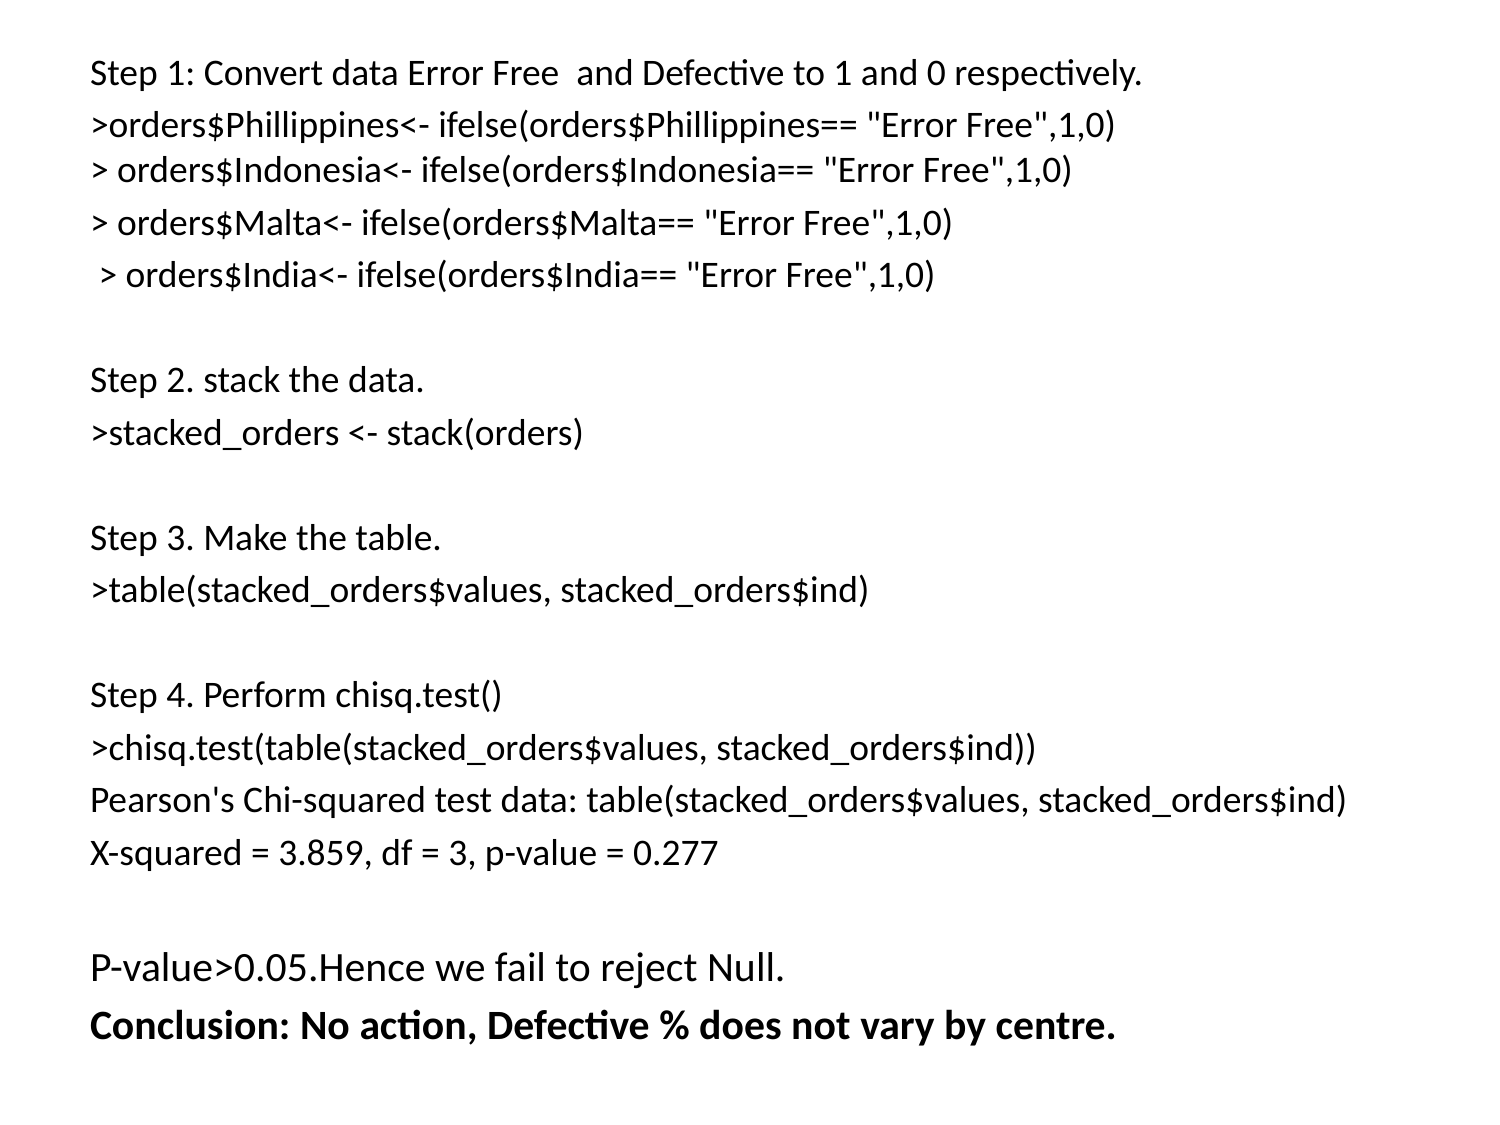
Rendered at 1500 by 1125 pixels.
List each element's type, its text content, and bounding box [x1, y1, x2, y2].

list Step 1: Convert data Error Free and Defective to 1 and 0 respectively. >orders$Phillippines<- ifelse(orders$Phillippines== "Error Free",1,0) > orders$Indonesia<- ifelse(orders$Indonesia== "Error Free",1,0) > orders$Malta<- ifelse(orders$Malta== "Error Free",1,0) > orders$India<- ifelse(orders$India== "Error Free",1,0) Step 2. stack the data. >stacked_orders <- stack(orders) Step 3. Make the table. >table(stacked_orders$values, stacked_orders$ind) Step 4. Perform chisq.test() >chisq.test(table(stacked_orders$values, stacked_orders$ind)) Pearson's Chi-squared test data: table(stacked_orders$values, stacked_orders$ind) X-squared = 3.859, df = 3, p-value = 0.277 P-value>0.05.Hence we fail to reject Null. Conclusion: No action, Defective % does not vary by centre. [75, 40, 1425, 1076]
